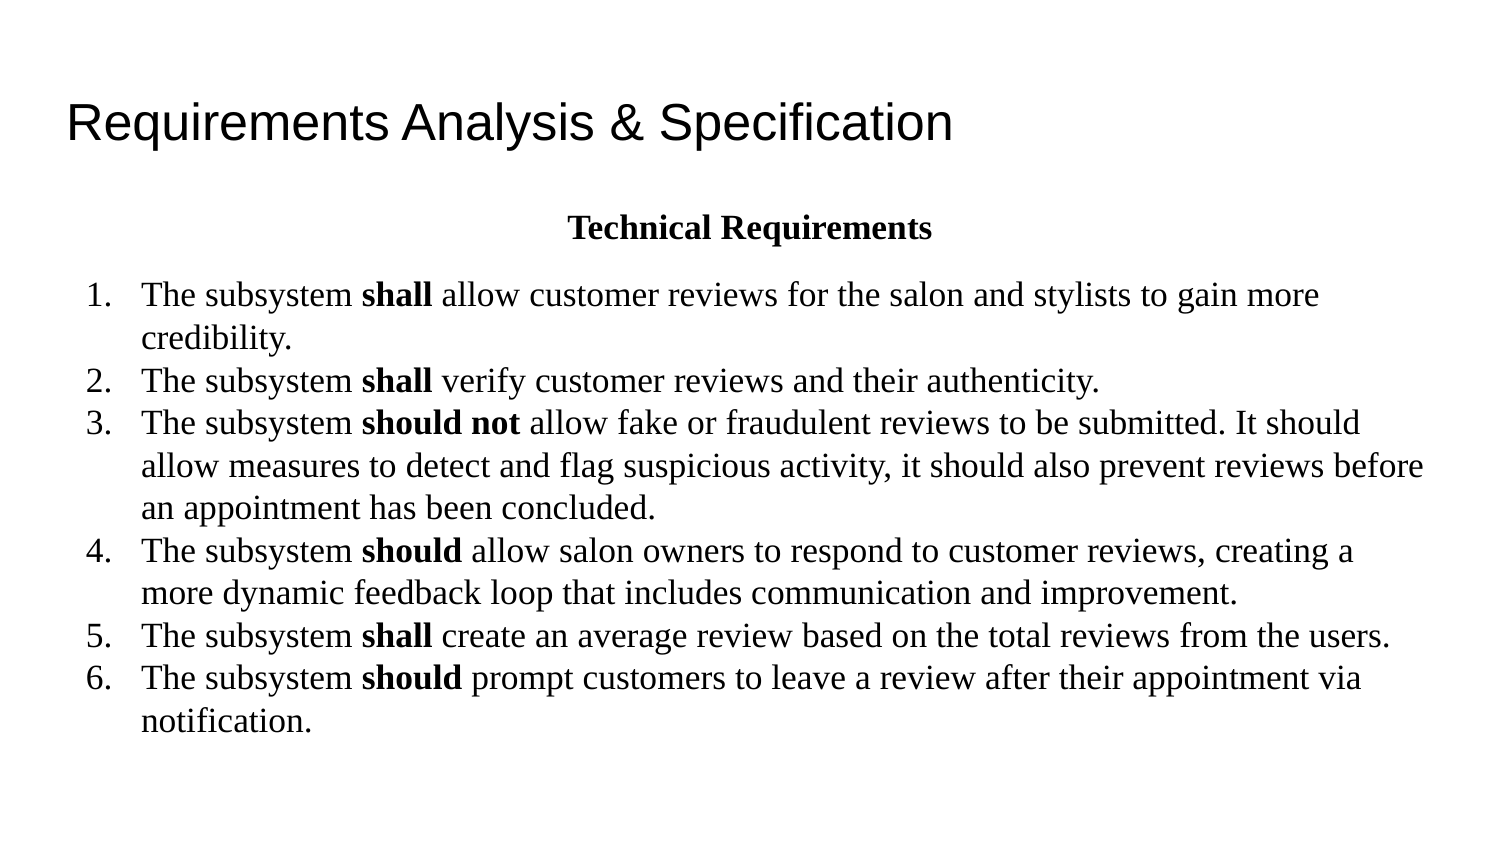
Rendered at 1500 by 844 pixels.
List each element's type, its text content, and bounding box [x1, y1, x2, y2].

list Technical Requirements The subsystem shall allow customer reviews for the salon and stylists to gain more credibility. The subsystem shall verify customer reviews and their authenticity. The subsystem should not allow fake or fraudulent reviews to be submitted. It should allow measures to detect and flag suspicious activity, it should also prevent reviews before an appointment has been concluded. The subsystem should allow salon owners to respond to customer reviews, creating a more dynamic feedback loop that includes communication and improvement. The subsystem shall create an average review based on the total reviews from the users. The subsystem should prompt customers to leave a review after their appointment via notification. [51, 189, 1449, 750]
title Requirements Analysis & Specification [51, 72, 1449, 167]
